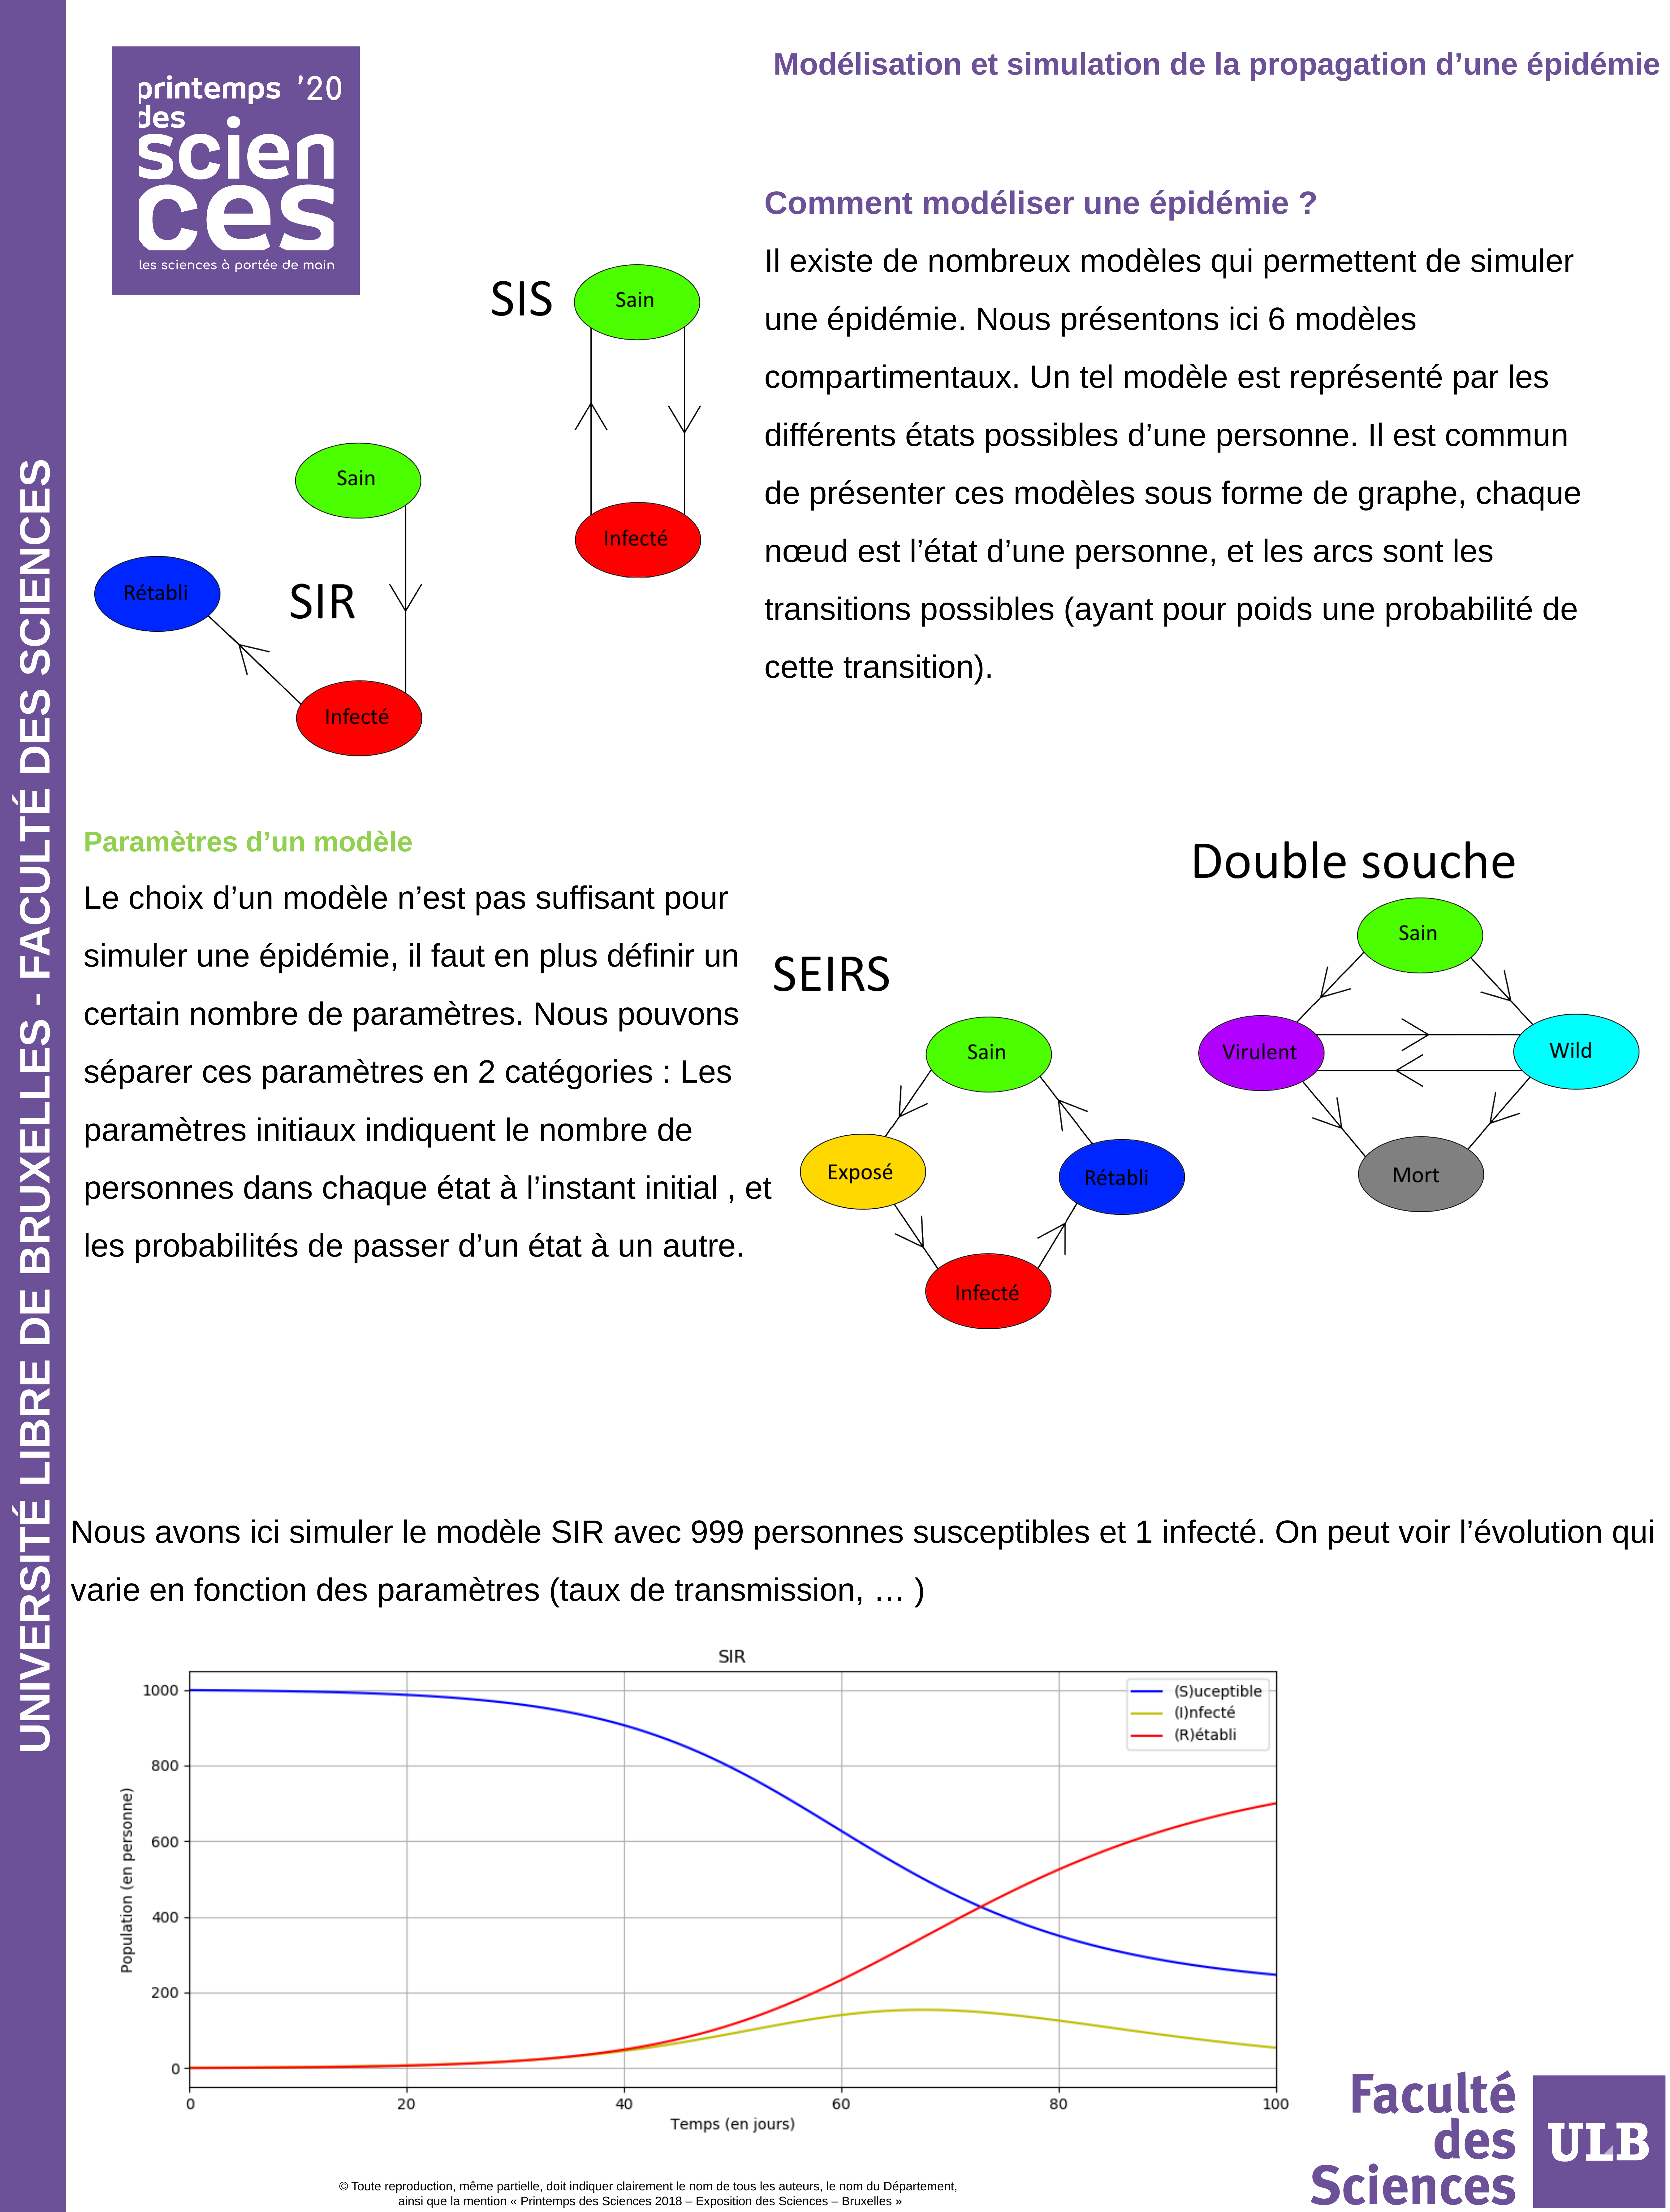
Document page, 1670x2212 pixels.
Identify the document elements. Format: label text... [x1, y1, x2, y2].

picture [71, 1638, 1522, 2212]
text_box Modélisation et simulation de la propagation d’une épidémie [769, 41, 1666, 83]
text_box Paramètres d’un modèle Le choix d’un modèle n’est pas suffisant pour simuler une épidémie, il faut en plus définir un certain nombre de paramètres. Nous pouvons séparer ces paramètres en 2 catégories : Les paramètres initiaux indiquent le nombre de personnes dans chaque état à l’instant initial , et les probabilités de passer d’un état à un autre. [79, 804, 798, 1311]
picture [772, 838, 1641, 1333]
text_box Nous avons ici simuler le modèle SIR avec 999 personnes susceptibles et 1 infecté. On peut voir l’évolution qui varie en fonction des paramètres (taux de transmission, … ) [66, 1475, 1670, 1757]
picture [1533, 2075, 1666, 2208]
text_box UNIVERSITÉ LIBRE DE BRUXELLES - FACULTÉ DES SCIENCES [0, 0, 66, 2212]
picture [93, 440, 433, 761]
picture [484, 263, 714, 578]
text_box Comment modéliser une épidémie ? Il existe de nombreux modèles qui permettent de simuler une épidémie. Nous présentons ici 6 modèles compartimentaux. Un tel modèle est représenté par les différents états possibles d’une personne. Il est commun de présenter ces modèles sous forme de graphe, chaque nœud est l’état d’une personne, et les arcs sont les transitions possibles (ayant pour poids une probabilité de cette transition). [760, 160, 1591, 687]
picture [111, 46, 360, 295]
text_box © Toute reproduction, même partielle, doit indiquer clairement le nom de tous les auteurs, le nom du Département, ainsi que la mention « Printemps des Sciences 2018 – Exposition des Sciences – Bruxelles » [93, 2176, 1208, 2212]
